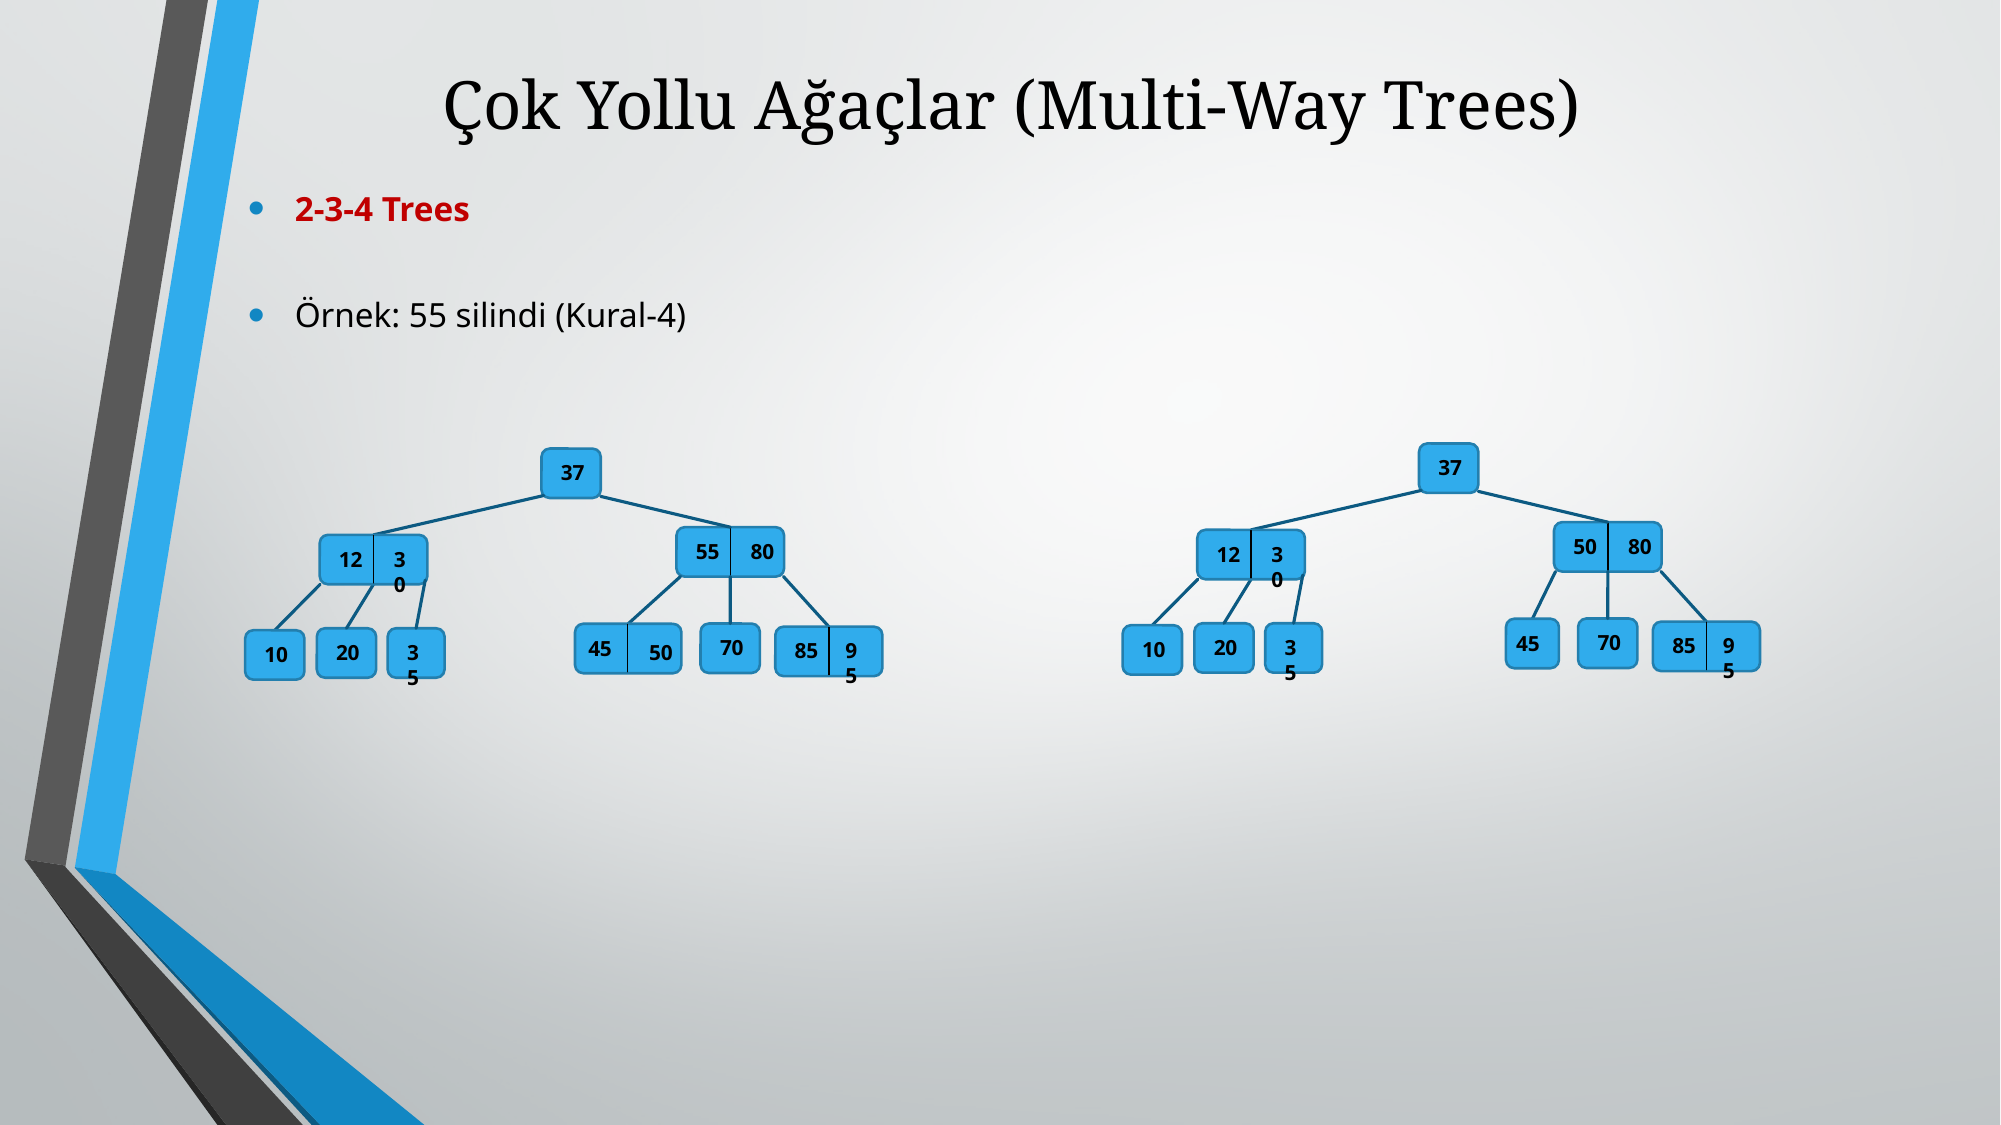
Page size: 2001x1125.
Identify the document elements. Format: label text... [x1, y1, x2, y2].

title Çok Yollu Ağaçlar (Multi-Way Trees) [232, 24, 1792, 160]
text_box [244, 448, 883, 680]
list 2-3-4 Trees Örnek: 55 silindi (Kural-4) [232, 160, 1792, 449]
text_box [1122, 443, 1761, 675]
